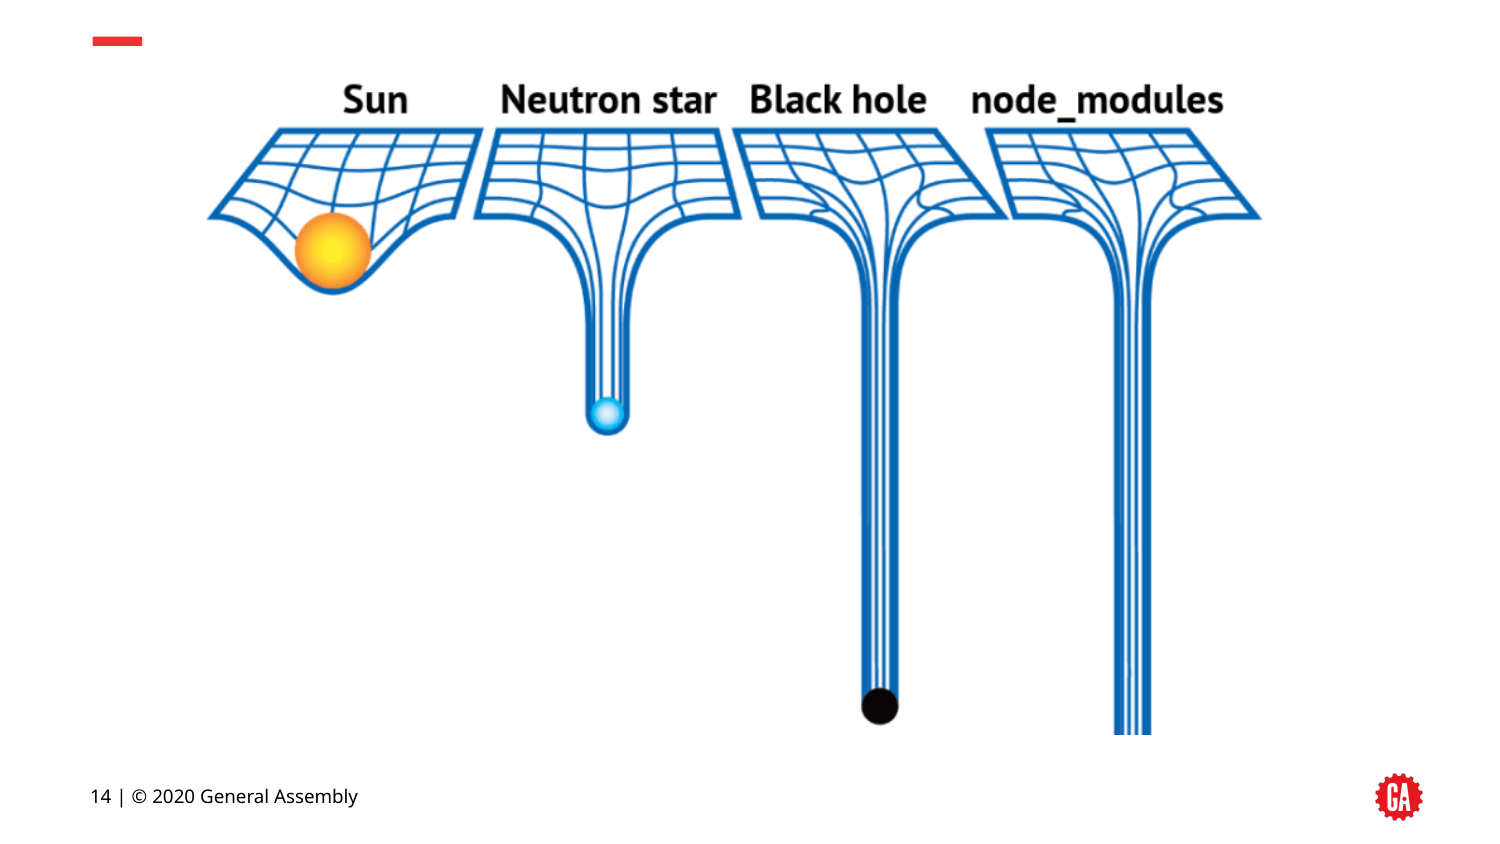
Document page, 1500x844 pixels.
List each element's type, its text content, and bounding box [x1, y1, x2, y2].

picture [183, 67, 1294, 735]
slide_number ‹#› | © 2020 General Assembly [75, 764, 465, 830]
picture [1373, 771, 1425, 823]
